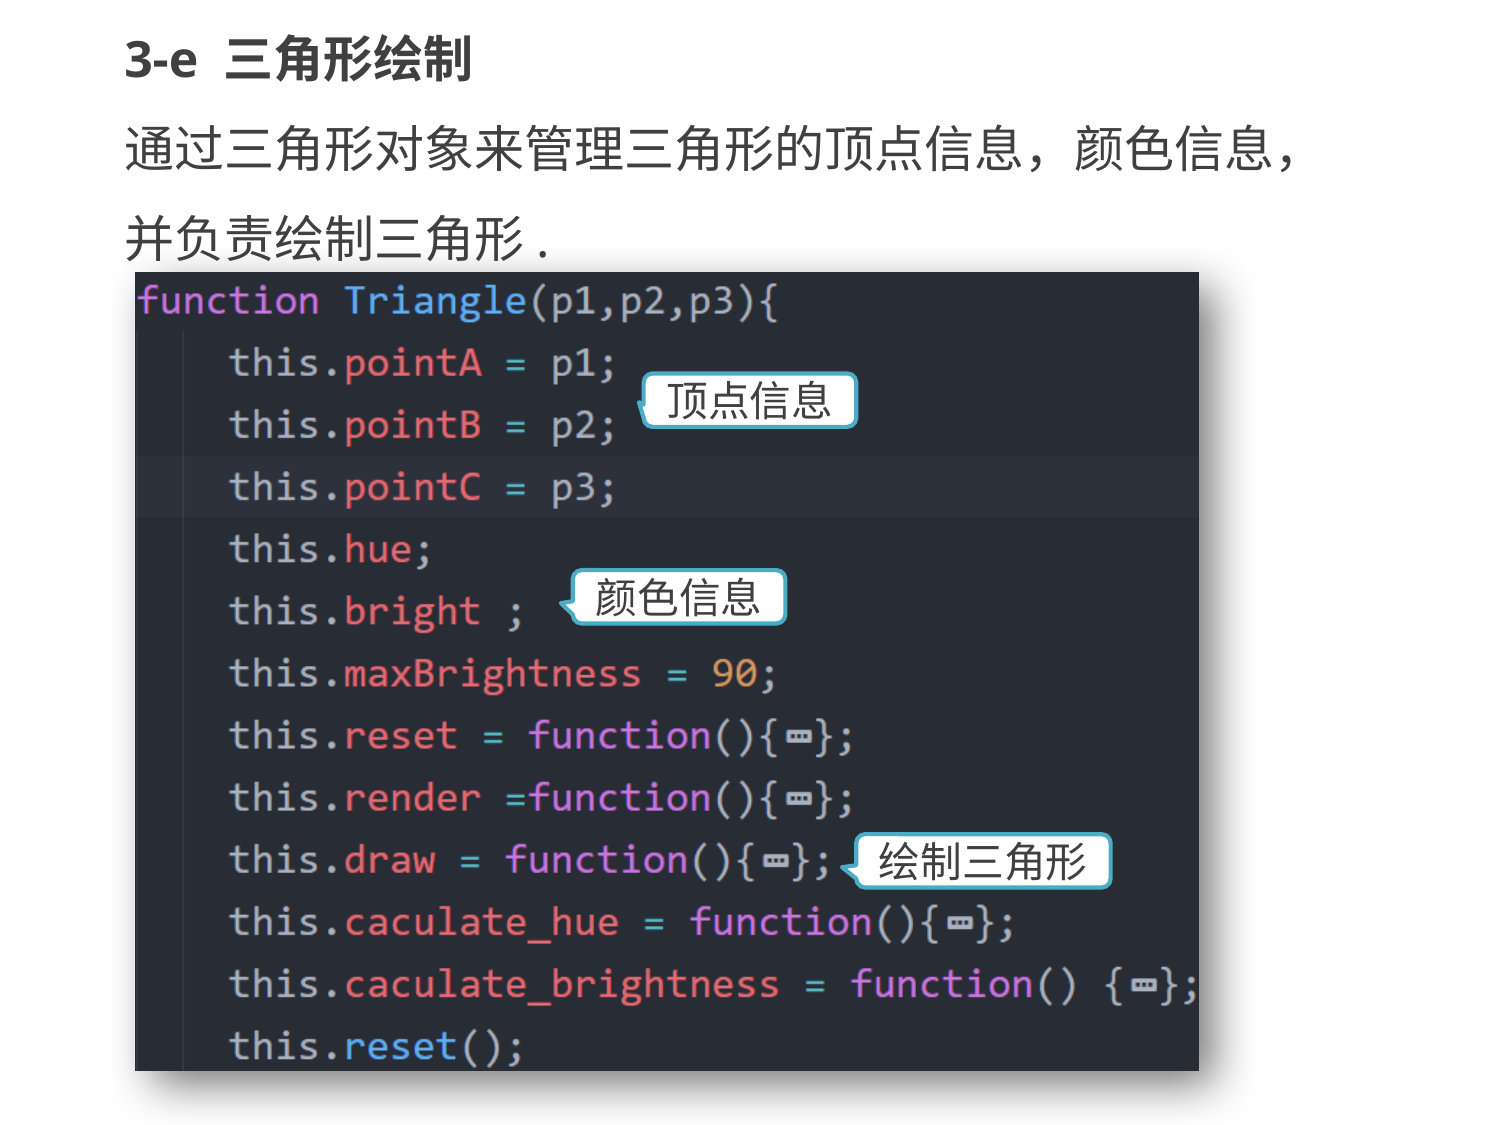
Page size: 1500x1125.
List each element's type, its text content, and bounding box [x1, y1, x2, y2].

text_box 3-e 三角形绘制 通过三角形对象来管理三角形的顶点信息，颜色信息，并负责绘制三角形. [109, 0, 1386, 275]
picture [135, 272, 1200, 1071]
